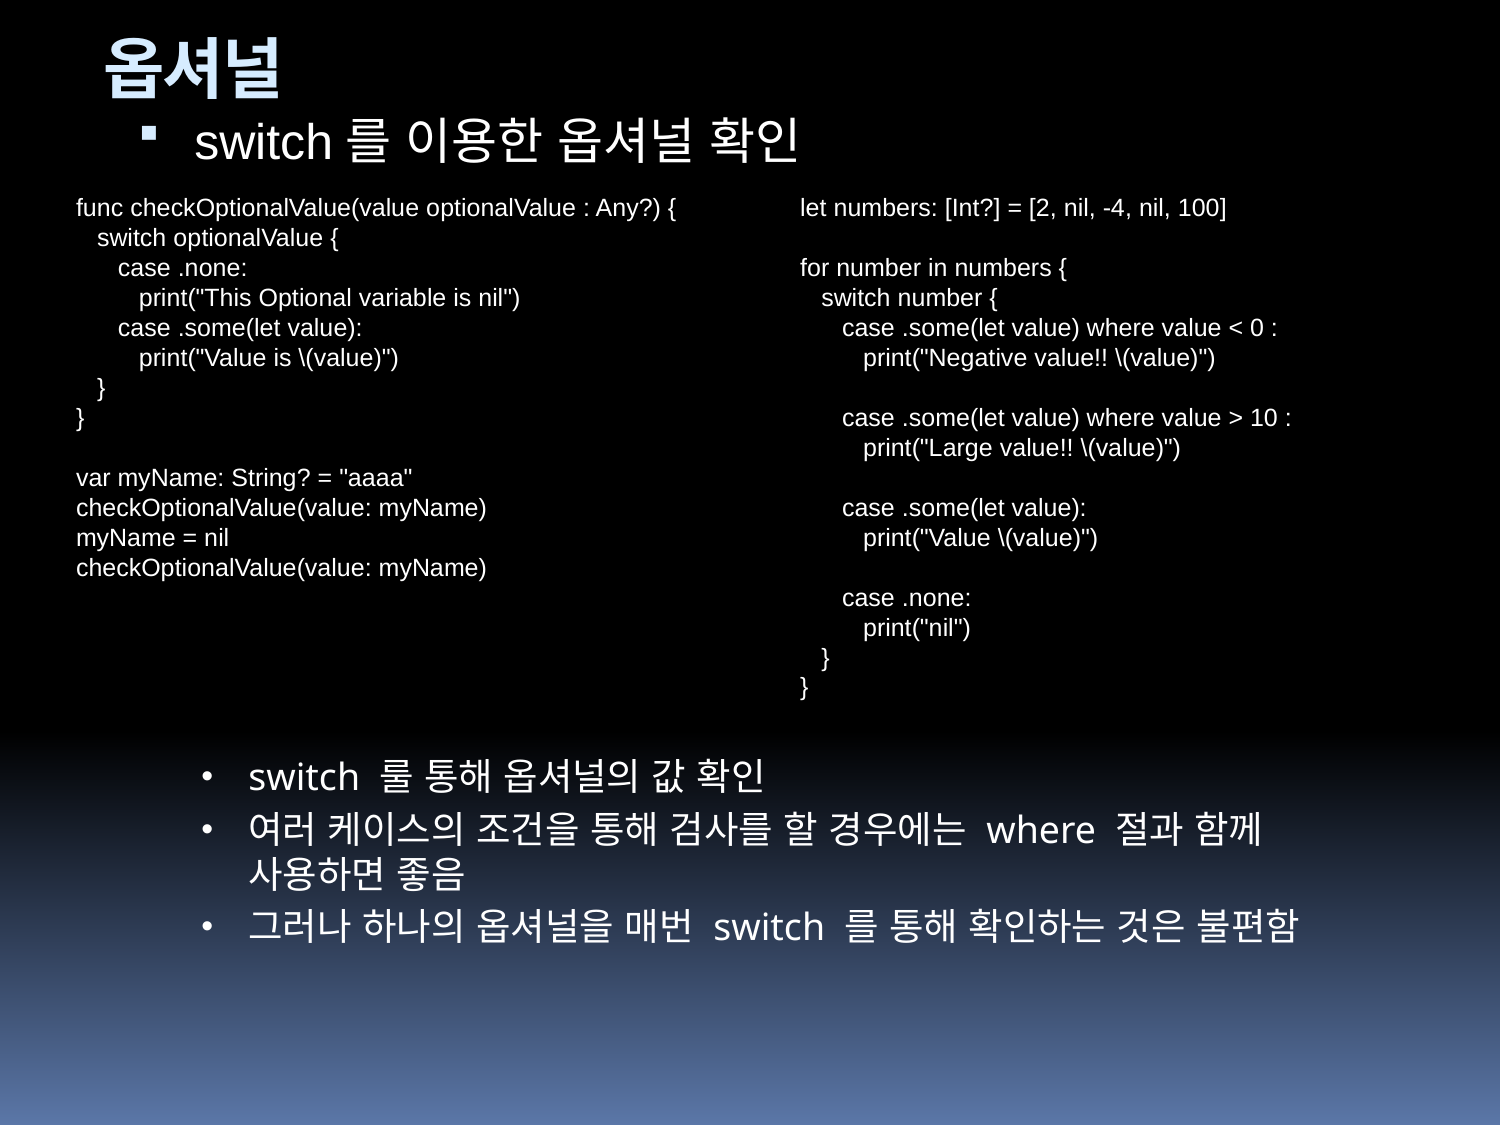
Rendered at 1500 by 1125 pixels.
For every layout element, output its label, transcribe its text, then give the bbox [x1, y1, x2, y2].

text_box func checkOptionalValue(value optionalValue : Any?) { switch optionalValue { case .none: print("This Optional variable is nil") case .some(let value): print("Value is \(value)") } } var myName: String? = "aaaa" checkOptionalValue(value: myName) myName = nil checkOptionalValue(value: myName) [61, 184, 727, 589]
text_box switch를 이용한 옵셔널 확인 [112, 101, 1388, 191]
text_box 옵셔널 [88, 19, 1500, 117]
text_box switch 룰 통해 옵셔널의 값 확인 여러 케이스의 조건을 통해 검사를 할 경우에는 where 절과 함께 사용하면 좋음 그러나 하나의 옵셔널을 매번 switch 를 통해 확인하는 것은 불편함 [112, 746, 1388, 1006]
text_box let numbers: [Int?] = [2, nil, -4, nil, 100] for number in numbers { switch number { case .some(let value) where value < 0 : print("Negative value!! \(value)") case .some(let value) where value > 10 : print("Large value!! \(value)") case .some(let value): print("Value \(value)") case .none: print("nil") } } [785, 184, 1451, 709]
